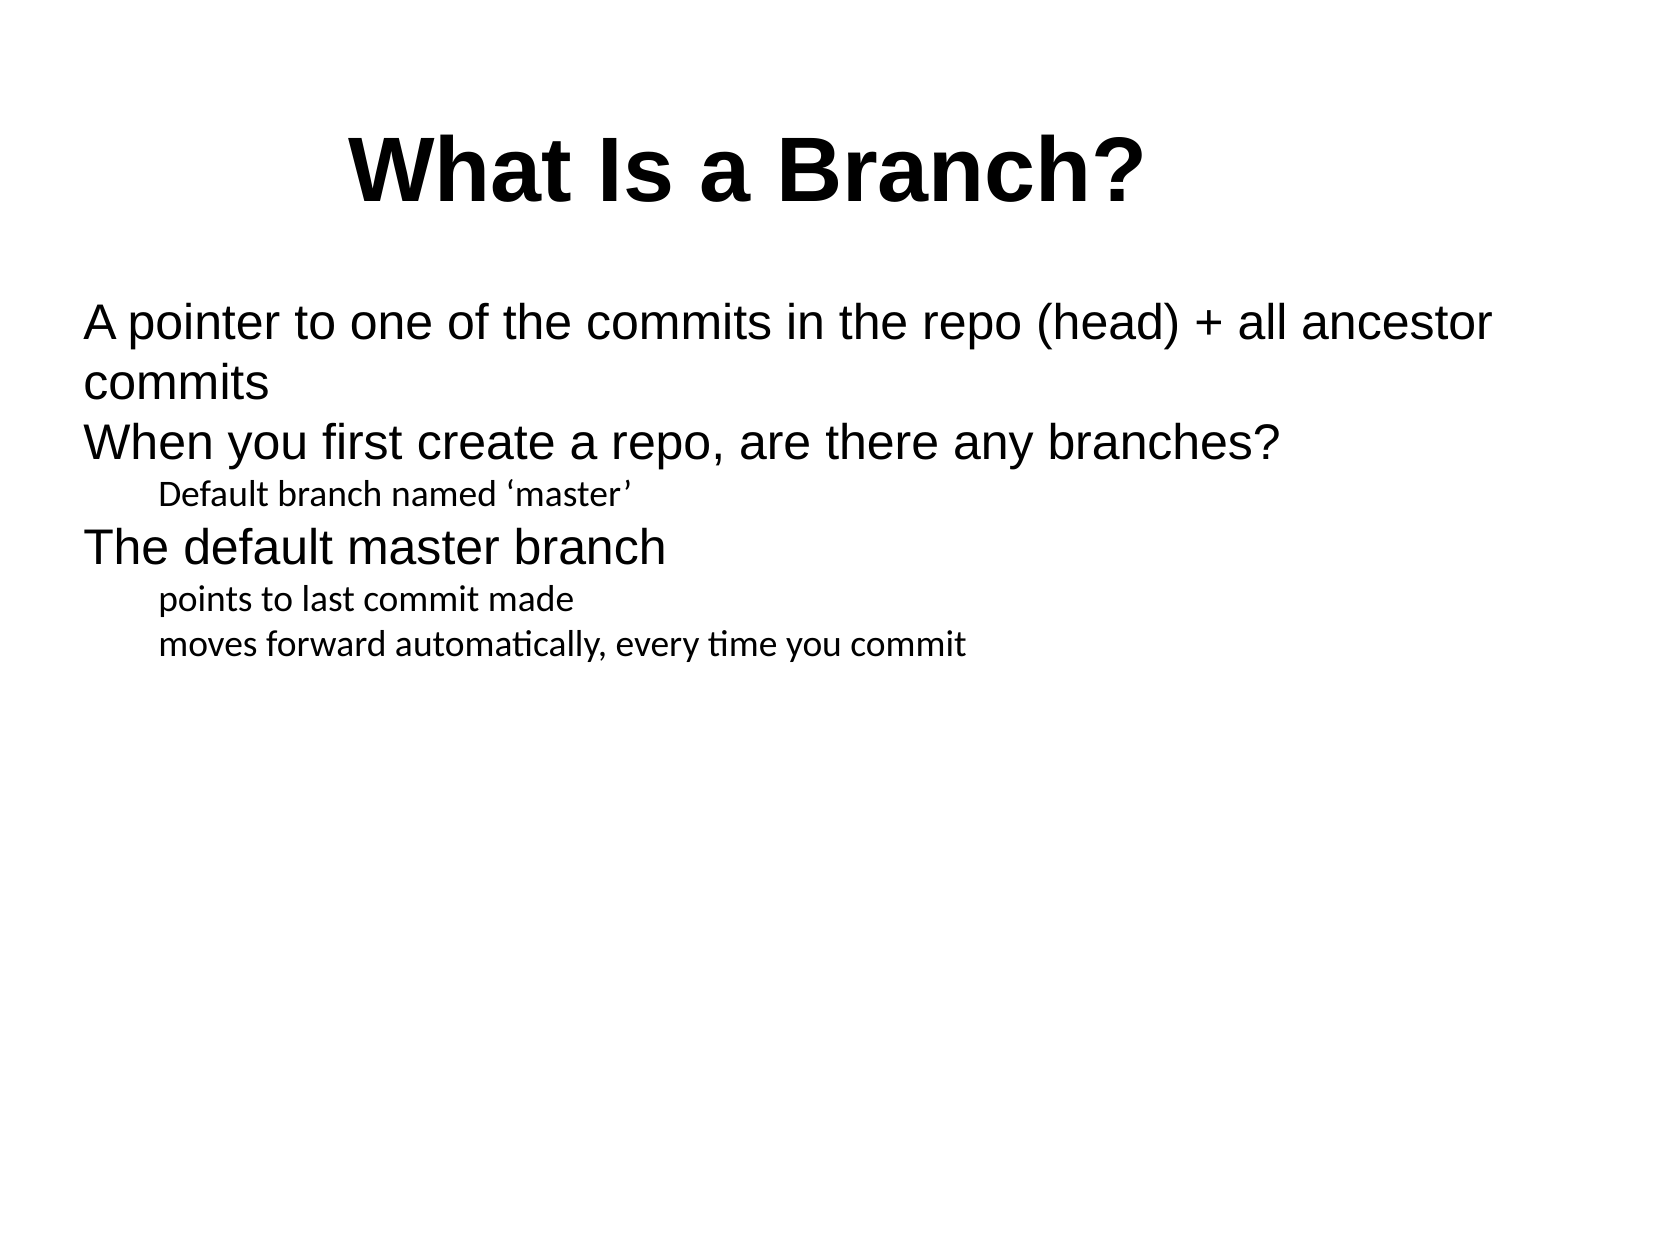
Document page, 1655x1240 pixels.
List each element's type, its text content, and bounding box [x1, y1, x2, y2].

title What Is a Branch? [348, 110, 1306, 222]
list A pointer to one of the commits in the repo (head) + all ancestor commits When you first create a repo, are there any branches? Default branch named ‘master’ The default master branch points to last commit made moves forward automatically, every time you commit [83, 289, 1571, 1108]
